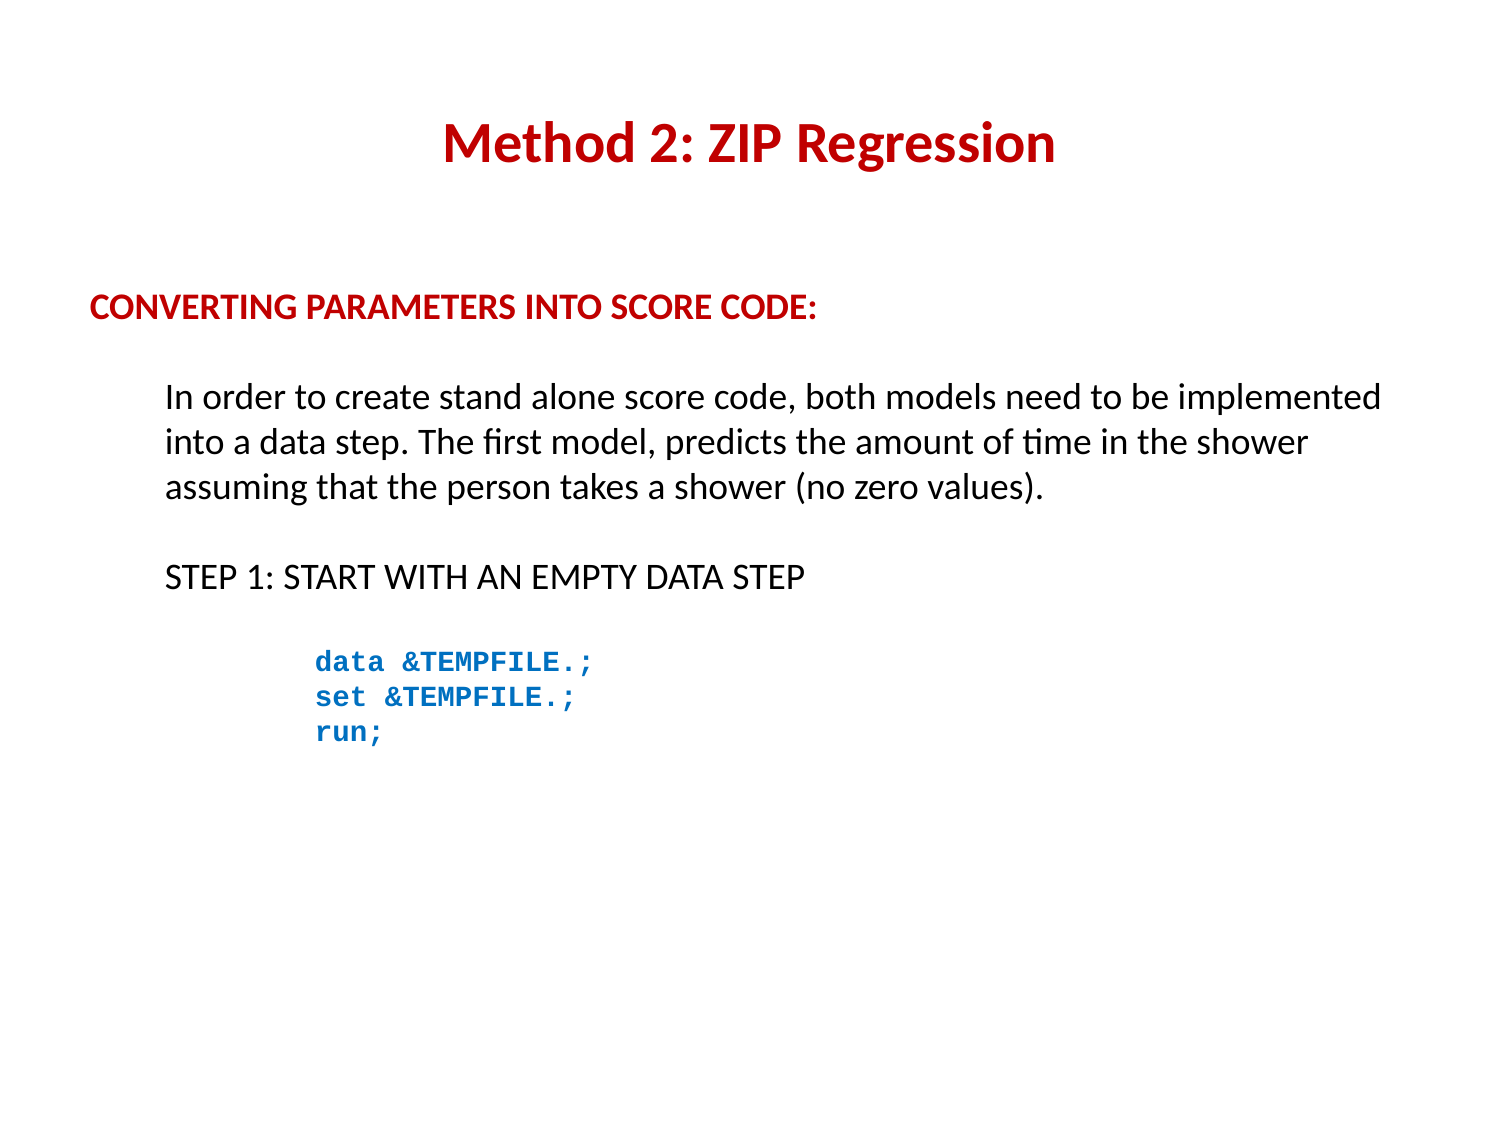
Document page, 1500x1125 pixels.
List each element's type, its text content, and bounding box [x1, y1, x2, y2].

text_box CONVERTING PARAMETERS INTO SCORE CODE: In order to create stand alone score code, both models need to be implemented into a data step. The first model, predicts the amount of time in the shower assuming that the person takes a shower (no zero values). STEP 1: START WITH AN EMPTY DATA STEP data &TEMPFILE.; set &TEMPFILE.; run; [74, 274, 1425, 755]
title Method 2: ZIP Regression [75, 45, 1425, 233]
